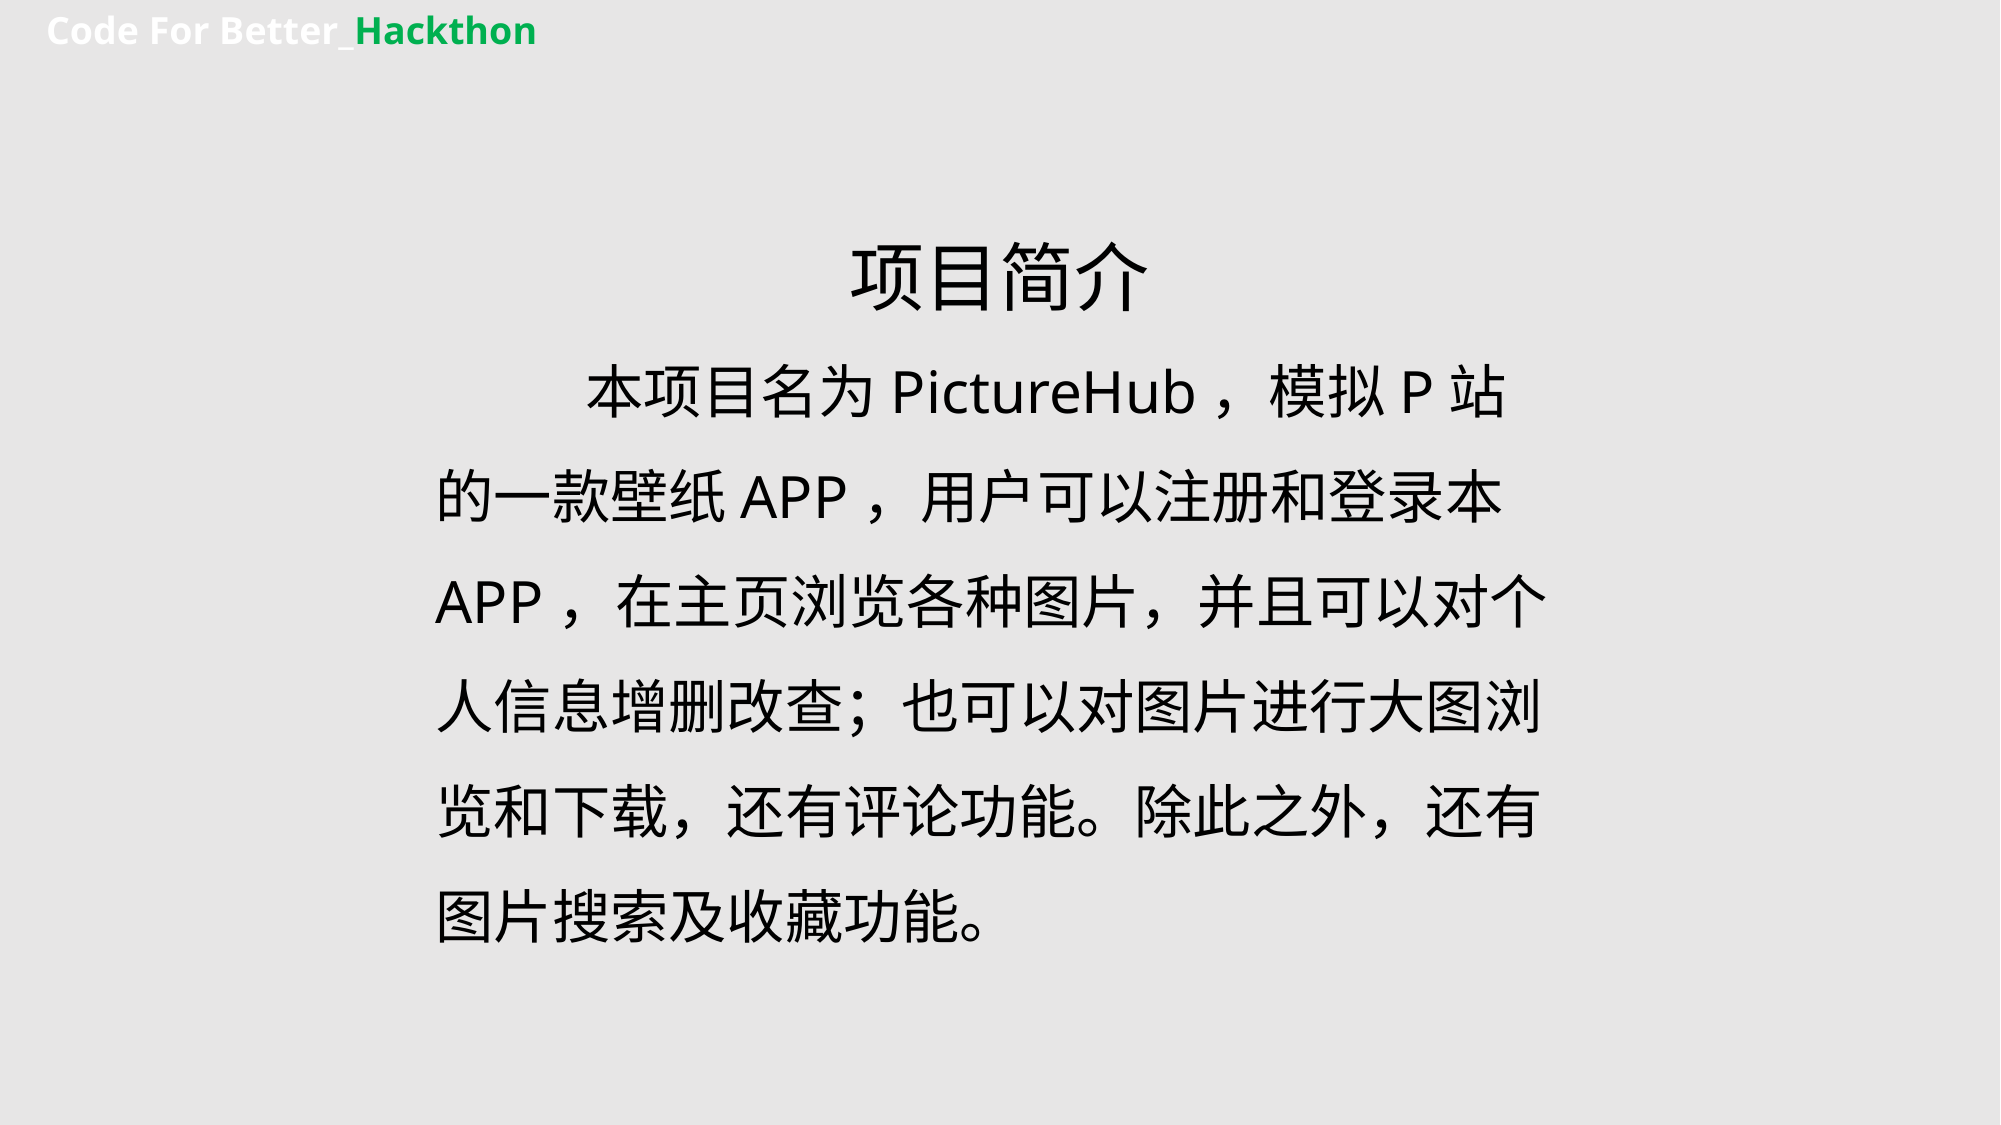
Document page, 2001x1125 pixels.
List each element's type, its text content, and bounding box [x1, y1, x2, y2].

text_box 项目简介 本项目名为PictureHub，模拟P站的一款壁纸APP，用户可以注册和登录本APP，在主页浏览各种图片，并且可以对个人信息增删改查；也可以对图片进行大图浏览和下载，还有评论功能。除此之外，还有图片搜索及收藏功能。 [420, 177, 1580, 958]
text_box Code For Better_Hackthon [0, 0, 584, 60]
